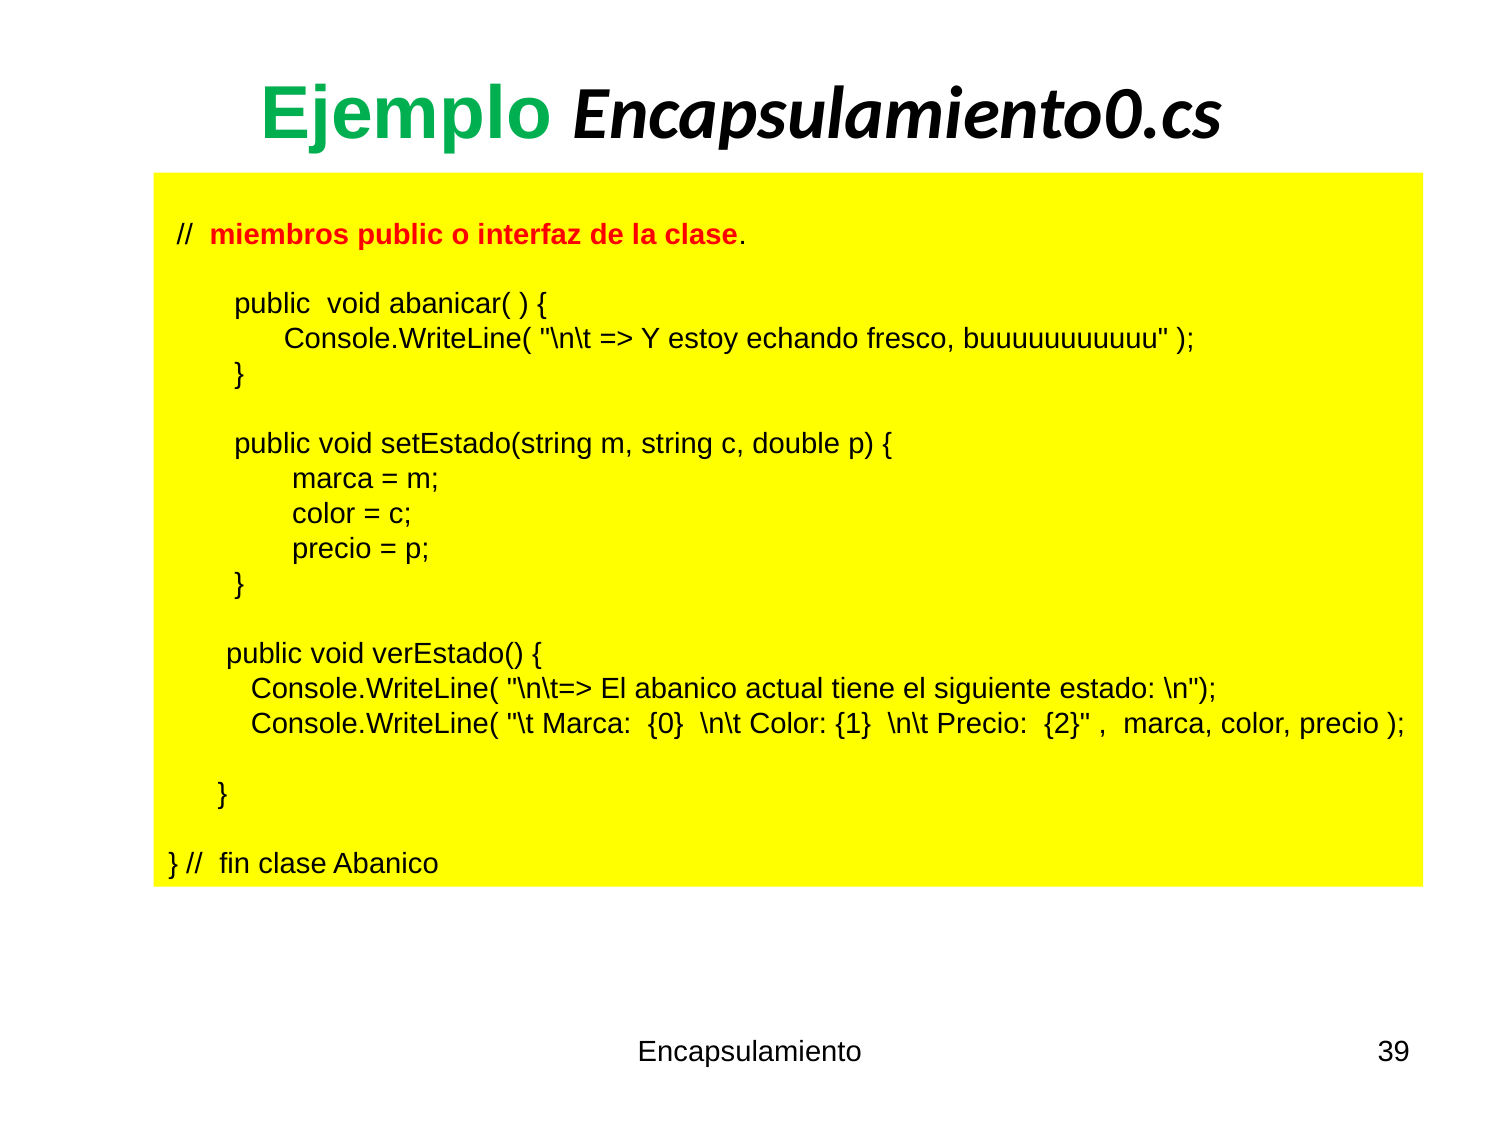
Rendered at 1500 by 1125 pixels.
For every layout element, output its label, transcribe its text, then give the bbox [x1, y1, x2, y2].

title Ejemplo Encapsulamiento0.cs [74, 44, 1426, 173]
footer Encapsulamiento [512, 1024, 988, 1103]
text_box // miembros public o interfaz de la clase. public void abanicar( ) { Console.WriteLine( "\n\t => Y estoy echando fresco, buuuuuuuuuuu" ); } public void setEstado(string m, string c, double p) { marca = m; color = c; precio = p; } public void verEstado() { Console.WriteLine( "\n\t=> El abanico actual tiene el siguiente estado: \n"); Console.WriteLine( "\t Marca: {0} \n\t Color: {1} \n\t Precio: {2}" , marca, color, precio ); } } // fin clase Abanico [153, 172, 1424, 887]
slide_number 39 [1074, 1024, 1426, 1103]
